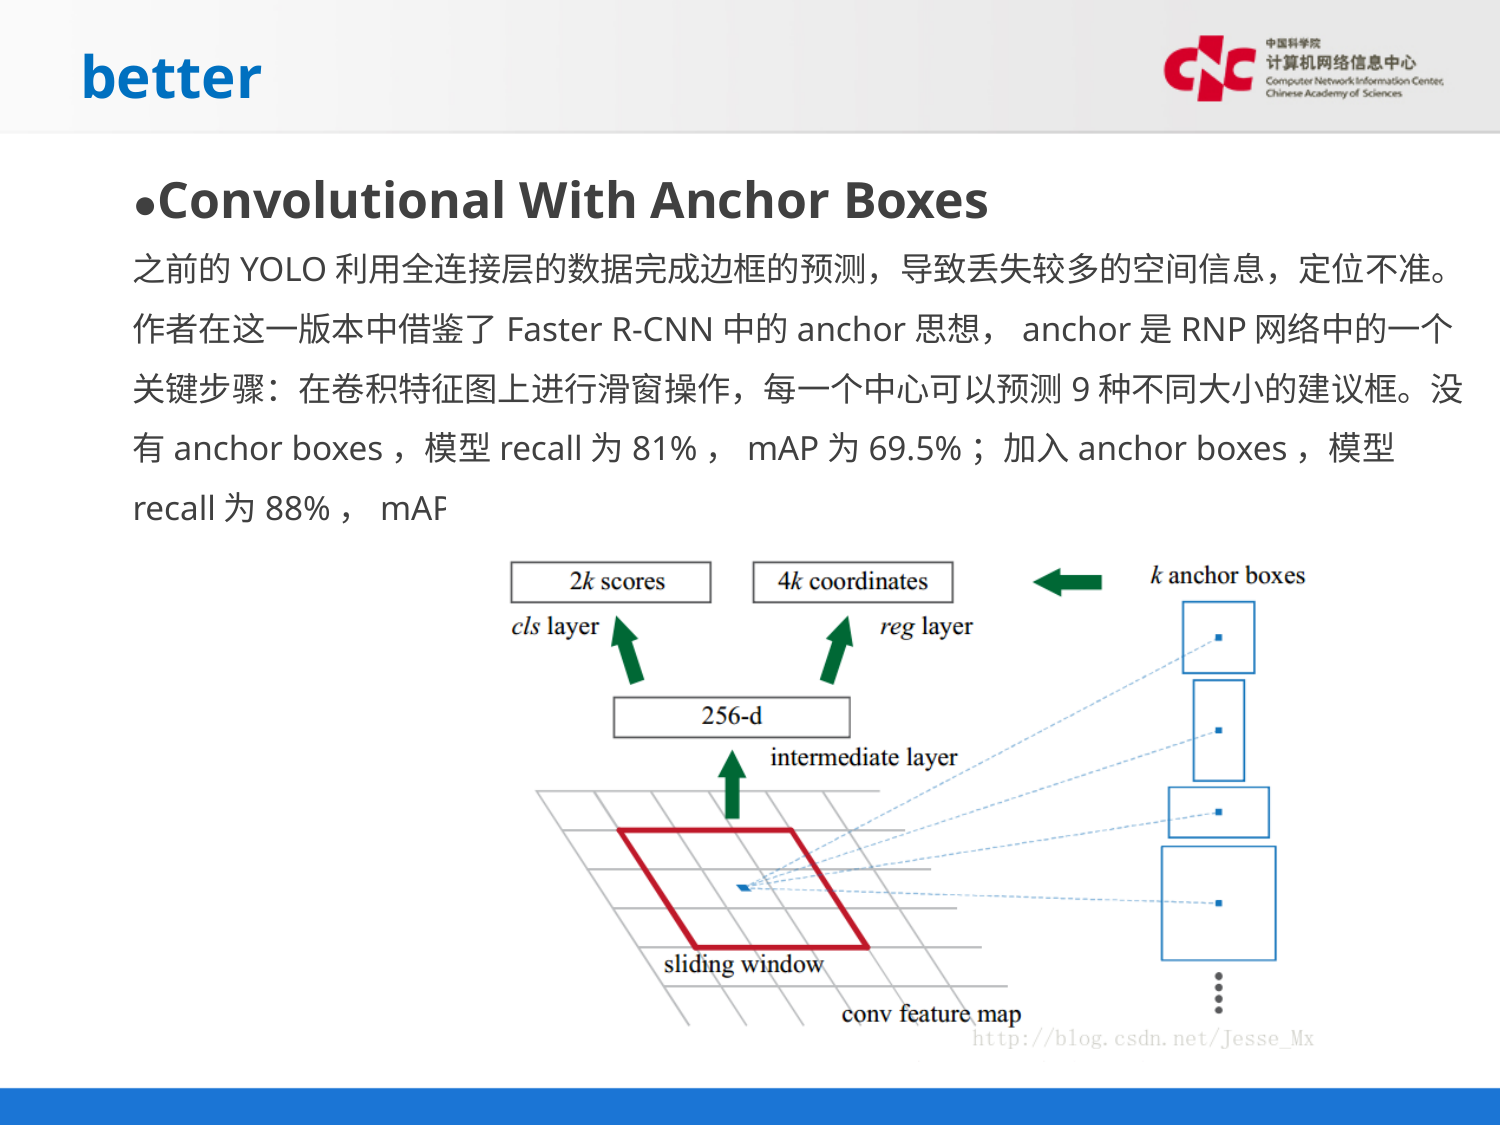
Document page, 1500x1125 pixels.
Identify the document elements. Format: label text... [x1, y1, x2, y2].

picture [0, 477, 1500, 1125]
picture [0, 0, 1500, 160]
title better [64, 25, 1400, 126]
list ●Convolutional With Anchor Boxes 之前的YOLO利用全连接层的数据完成边框的预测，导致丢失较多的空间信息，定位不准。作者在这一版本中借鉴了Faster R-CNN中的anchor思想，anchor是RNP网络中的一个关键步骤：在卷积特征图上进行滑窗操作，每一个中心可以预测9种不同大小的建议框。没有anchor boxes，模型recall为81%，mAP为69.5%；加入anchor boxes，模型recall为88%，mAP为69.2% [0, 160, 1500, 1022]
